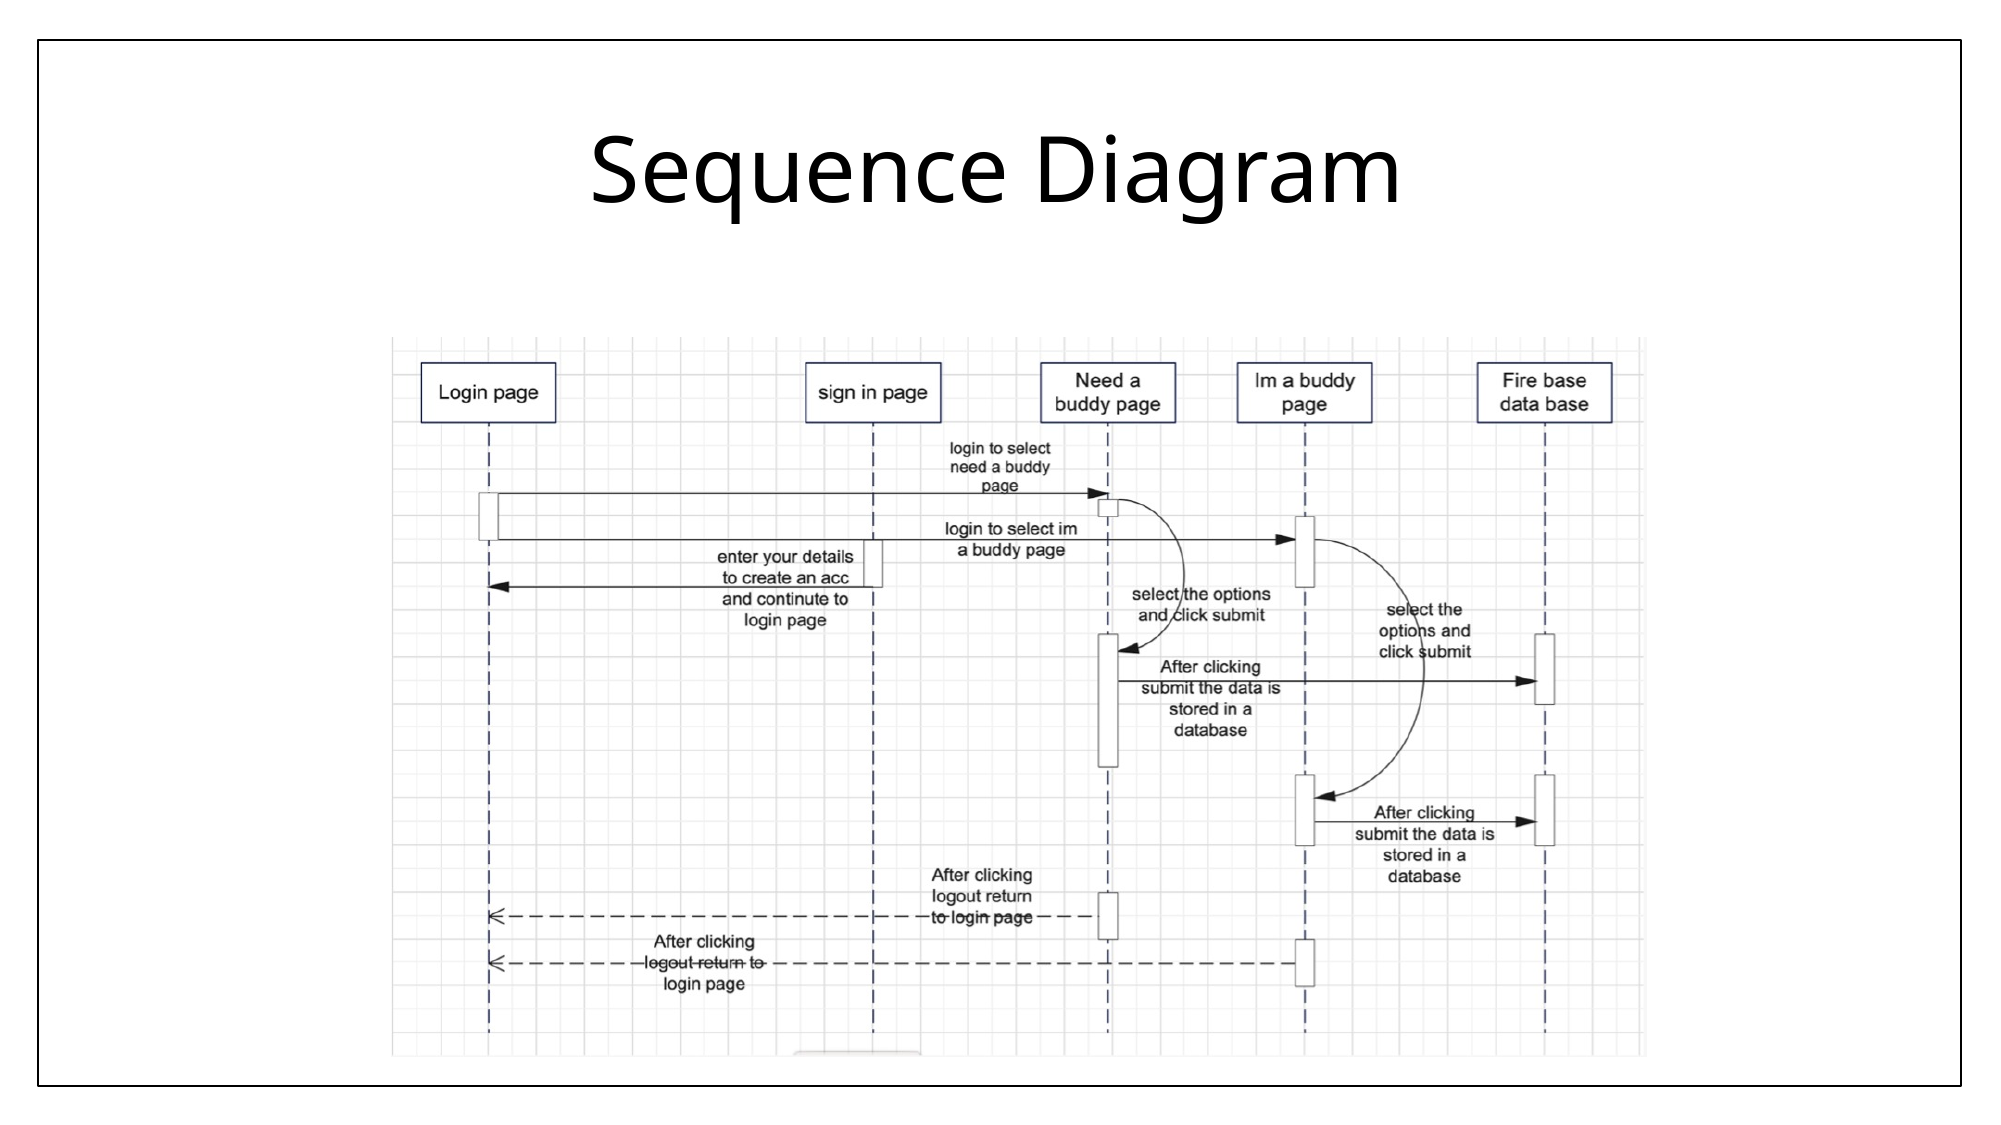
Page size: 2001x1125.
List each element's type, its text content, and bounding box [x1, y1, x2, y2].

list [390, 337, 1647, 1058]
title Sequence Diagram [187, 99, 1808, 247]
